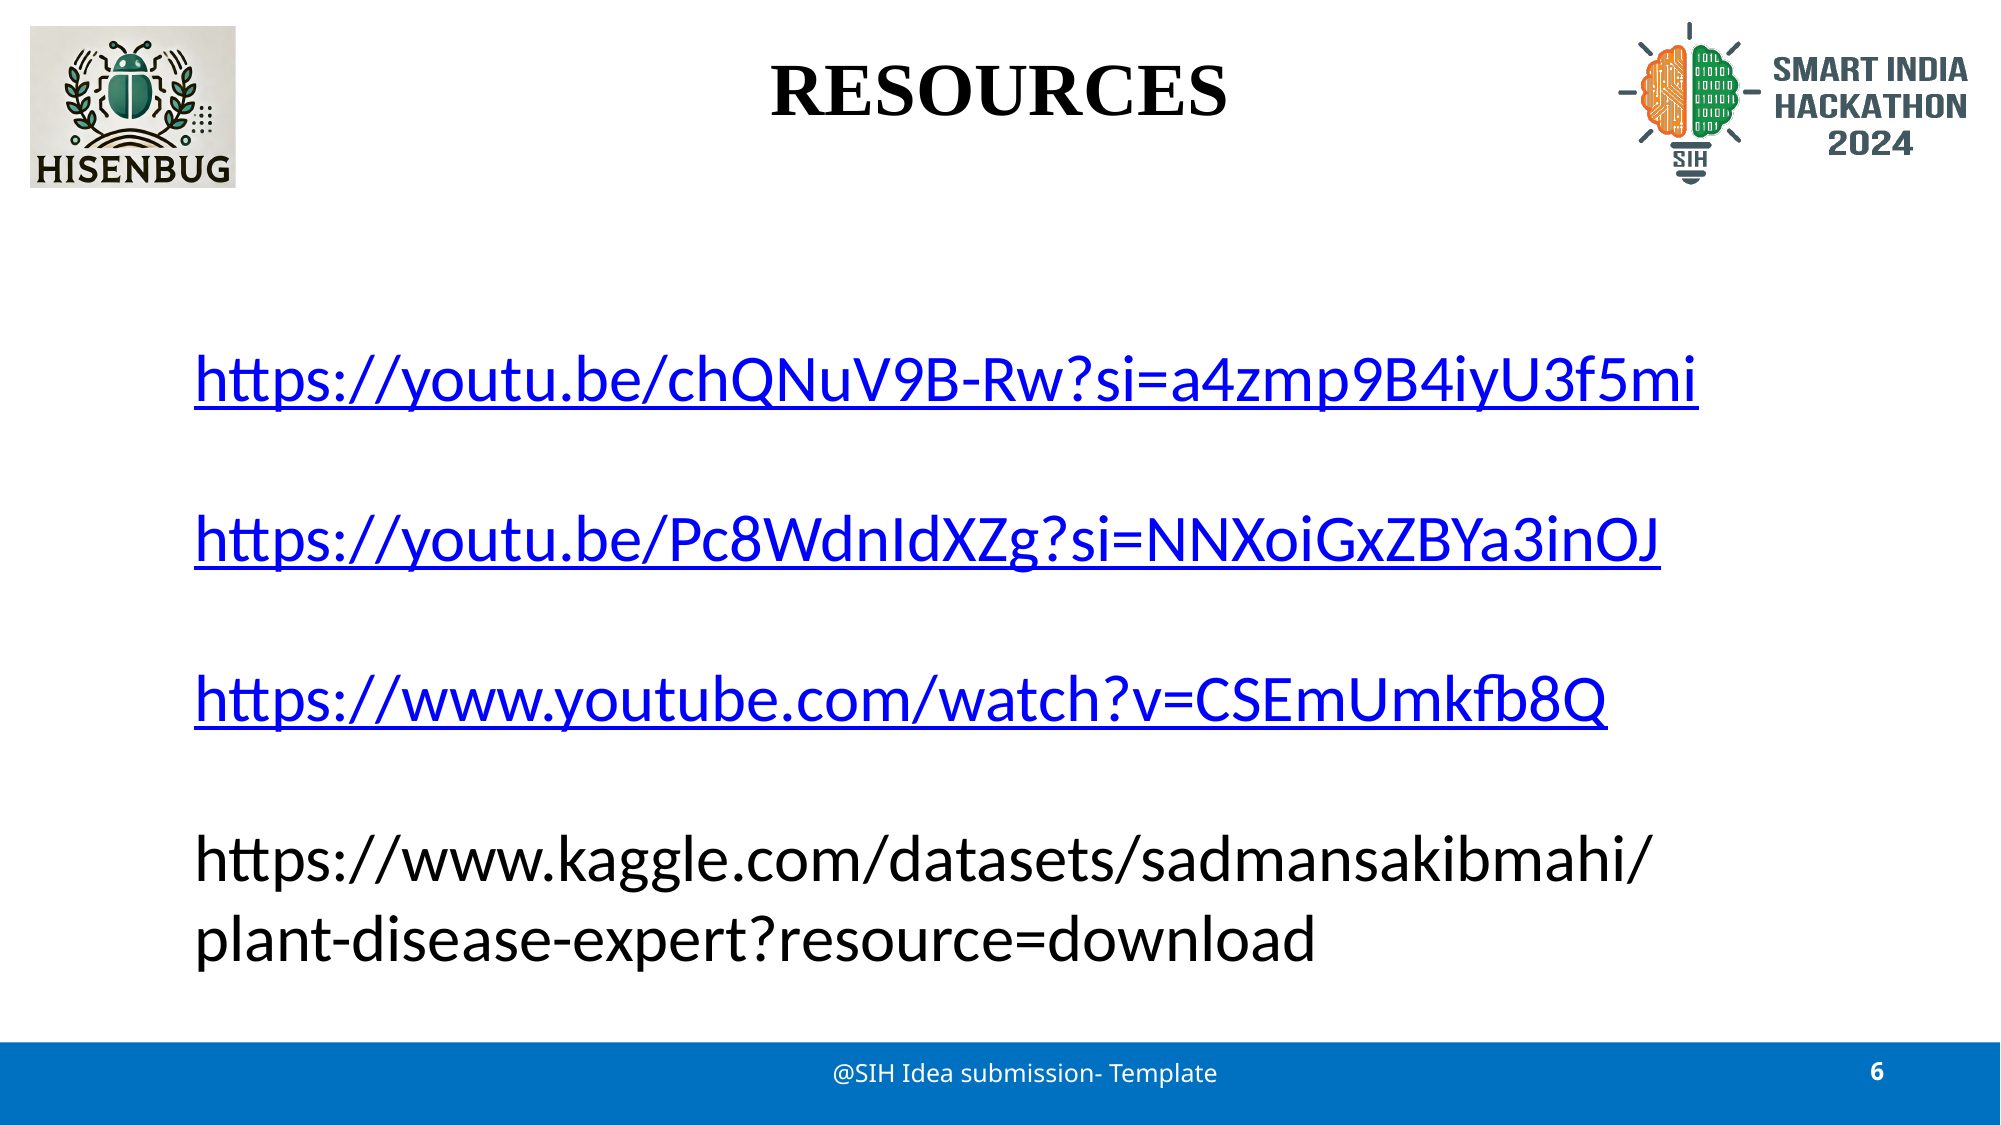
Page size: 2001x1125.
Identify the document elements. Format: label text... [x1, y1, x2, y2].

picture [1607, 13, 1977, 202]
slide_number 6 [1433, 1042, 1900, 1103]
title RESOURCES [99, 0, 1901, 180]
text_box [0, 1042, 2000, 1125]
text_box https://youtu.be/chQNuV9B-Rw?si=a4zmp9B4iyU3f5mi https://youtu.be/Pc8WdnIdXZg?si=NNXoiGxZBYa3inOJ https://www.youtube.com/watch?v=CSEmUmkfb8Q https://www.kaggle.com/datasets/sadmansakibmahi/plant-disease-expert?resource=download [179, 247, 1738, 982]
footer @SIH Idea submission- Template [762, 1042, 1289, 1103]
picture [29, 26, 236, 188]
